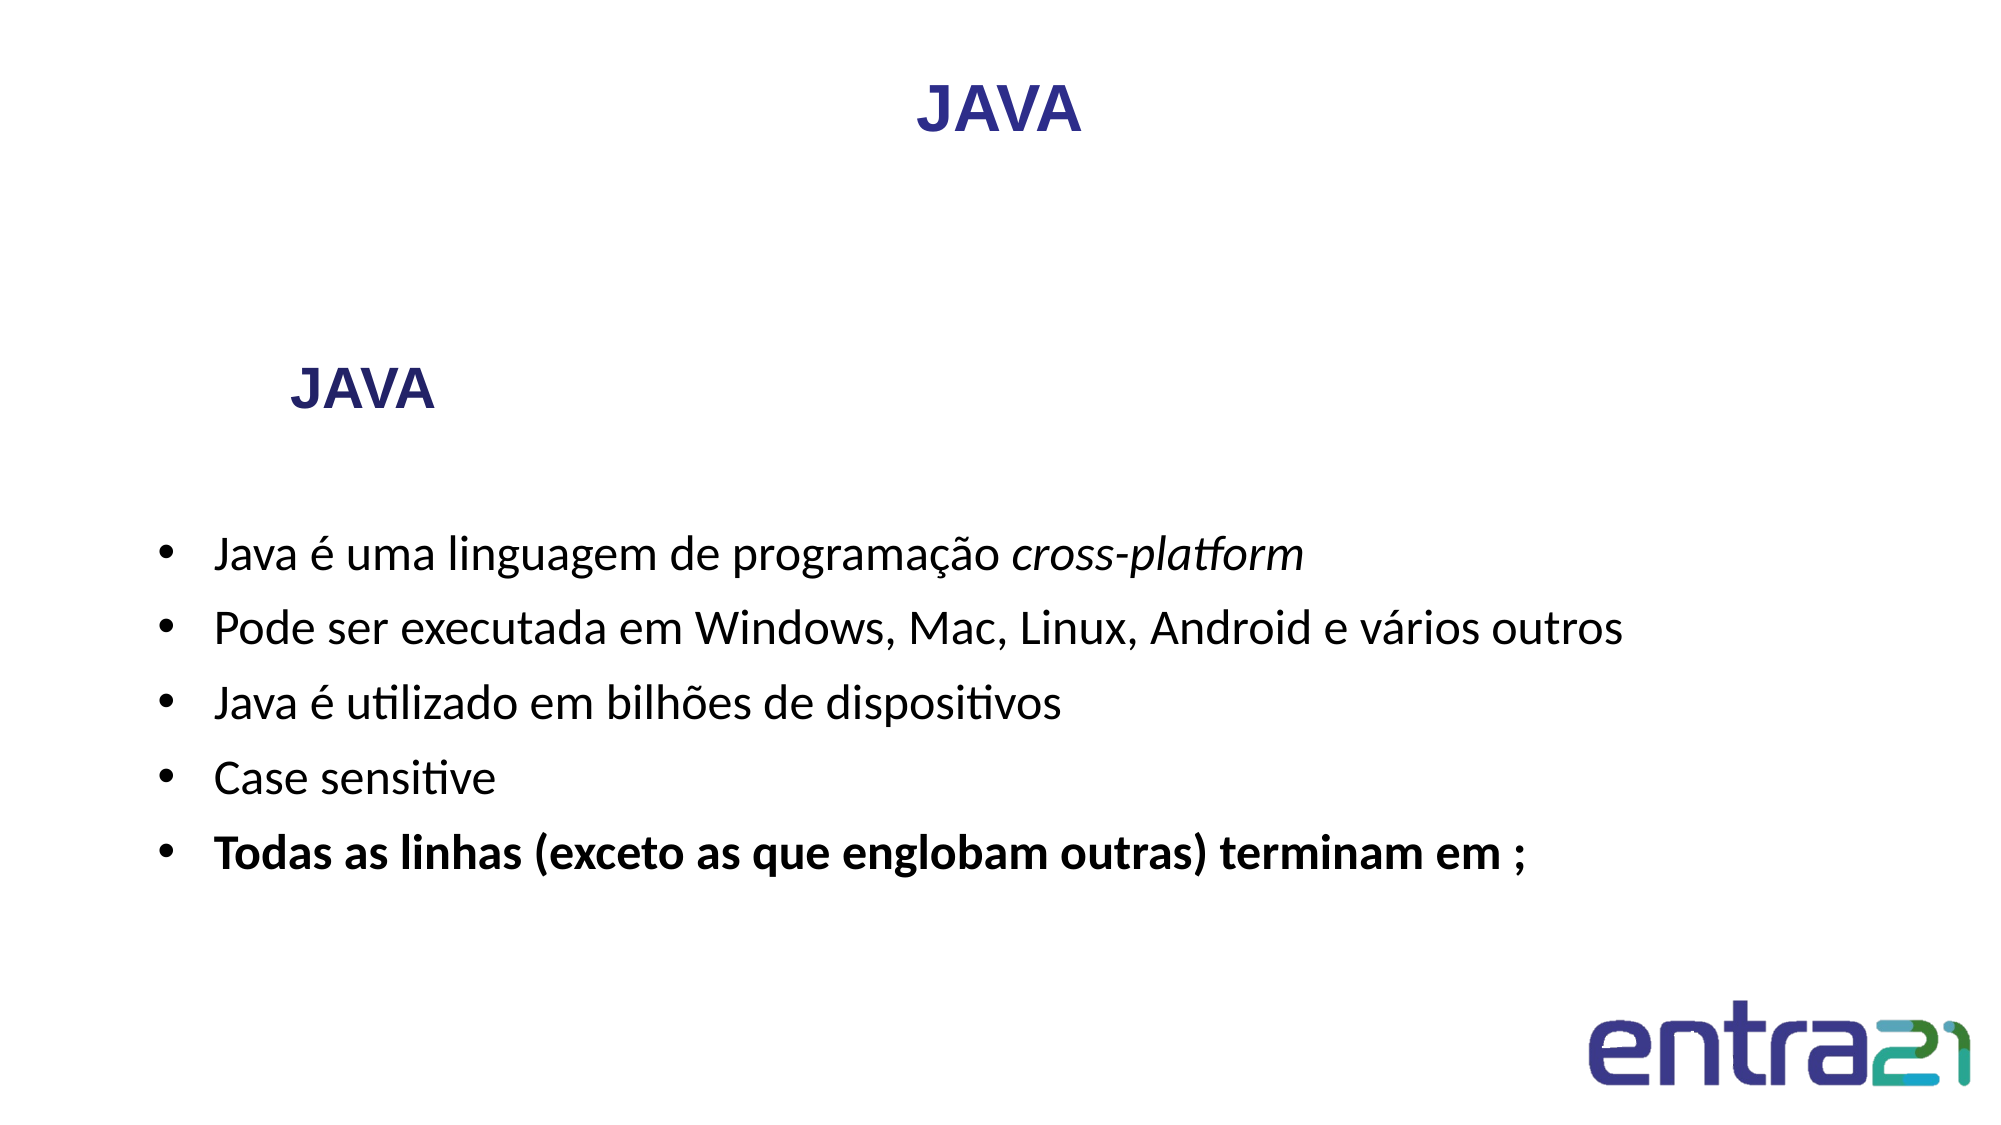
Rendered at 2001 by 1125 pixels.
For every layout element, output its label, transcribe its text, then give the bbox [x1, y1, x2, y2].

text_box Java [249, 11, 1750, 199]
text_box Java é uma linguagem de programação cross-platform Pode ser executada em Windows, Mac, Linux, Android e vários outros Java é utilizado em bilhões de dispositivos Case sensitive Todas as linhas (exceto as que englobam outras) terminam em ; [142, 519, 1681, 1018]
picture [1587, 997, 1979, 1125]
text_box Java [249, 291, 478, 480]
